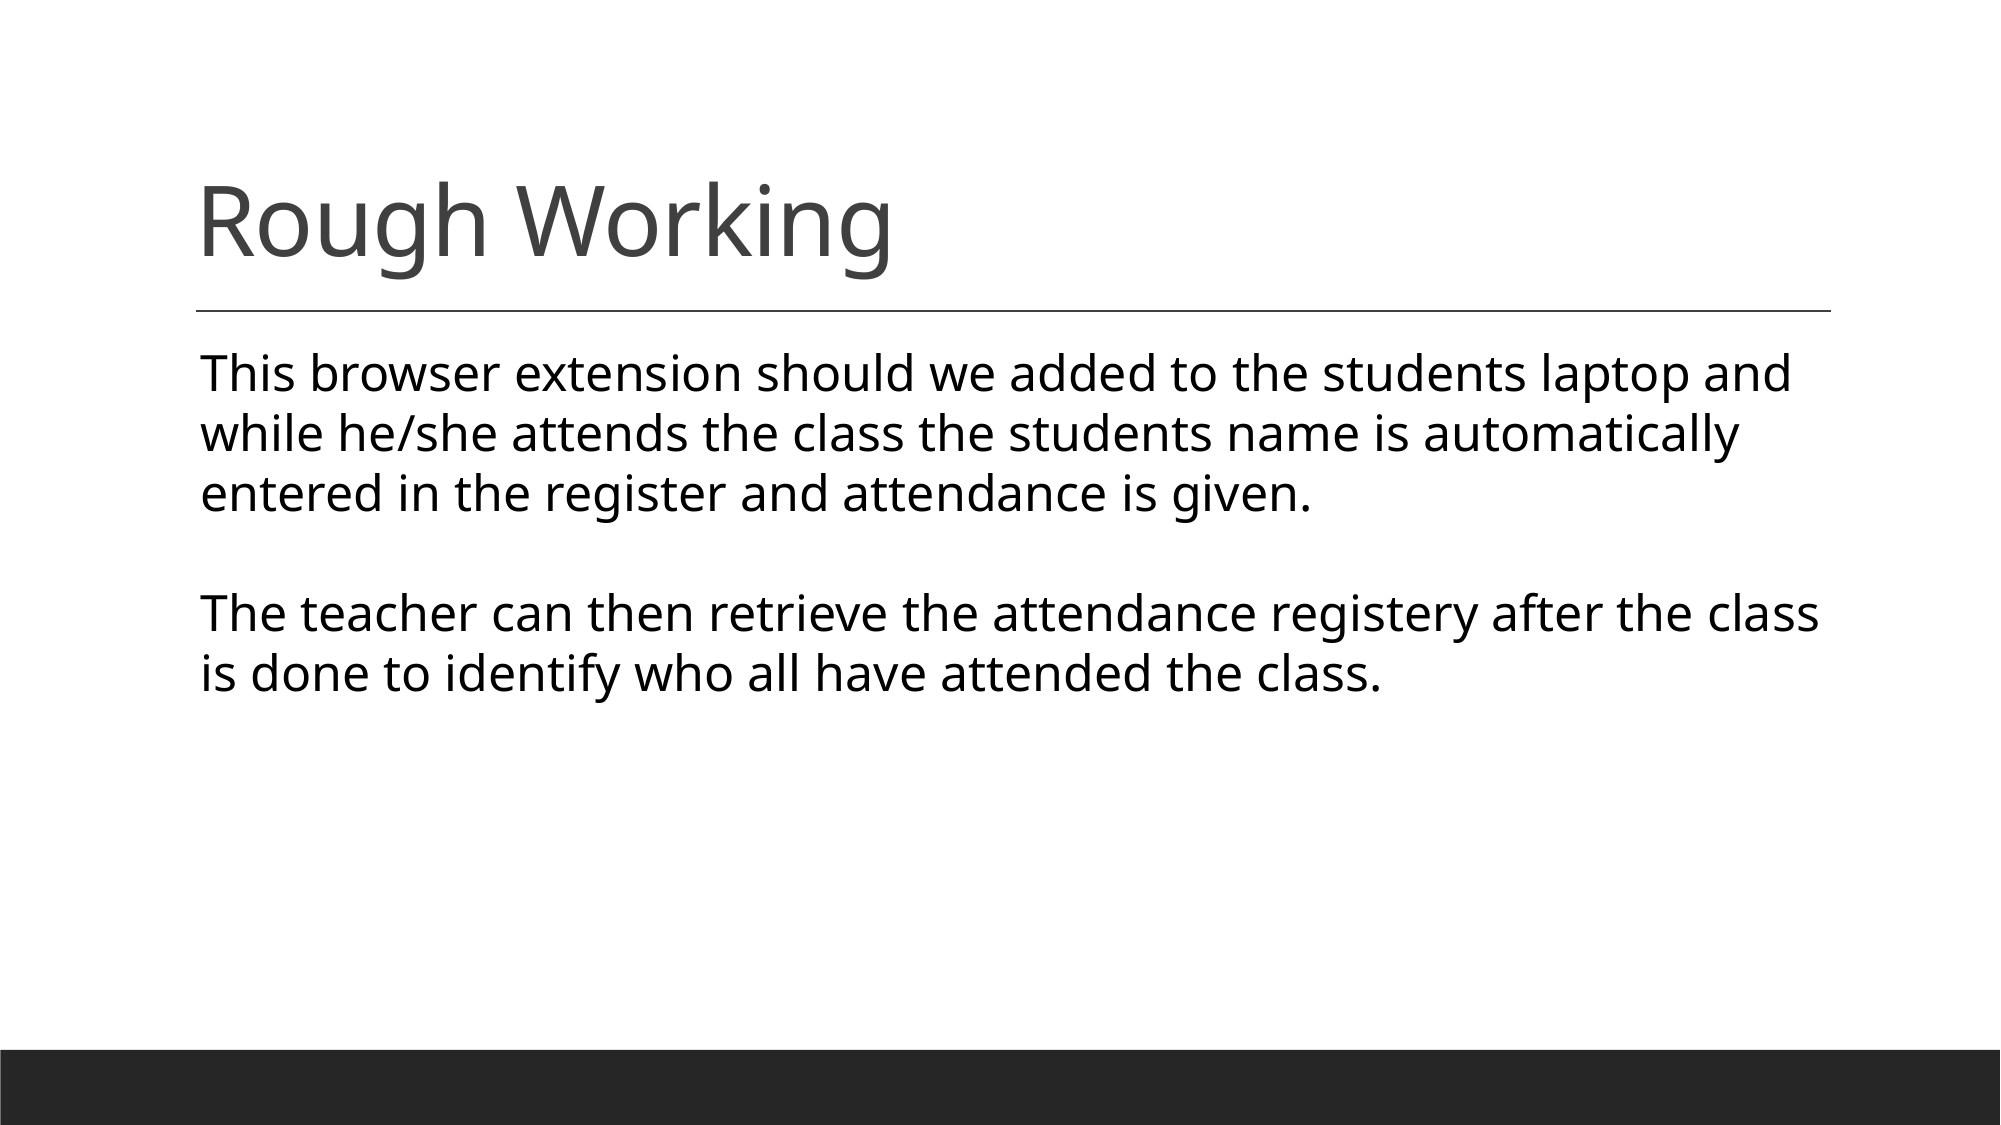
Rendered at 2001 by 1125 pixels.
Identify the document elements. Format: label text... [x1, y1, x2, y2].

title Rough Working [180, 47, 1830, 285]
text_box This browser extension should we added to the students laptop and while he/she attends the class the students name is automatically entered in the register and attendance is given. The teacher can then retrieve the attendance registery after the class is done to identify who all have attended the class. [185, 334, 1840, 709]
